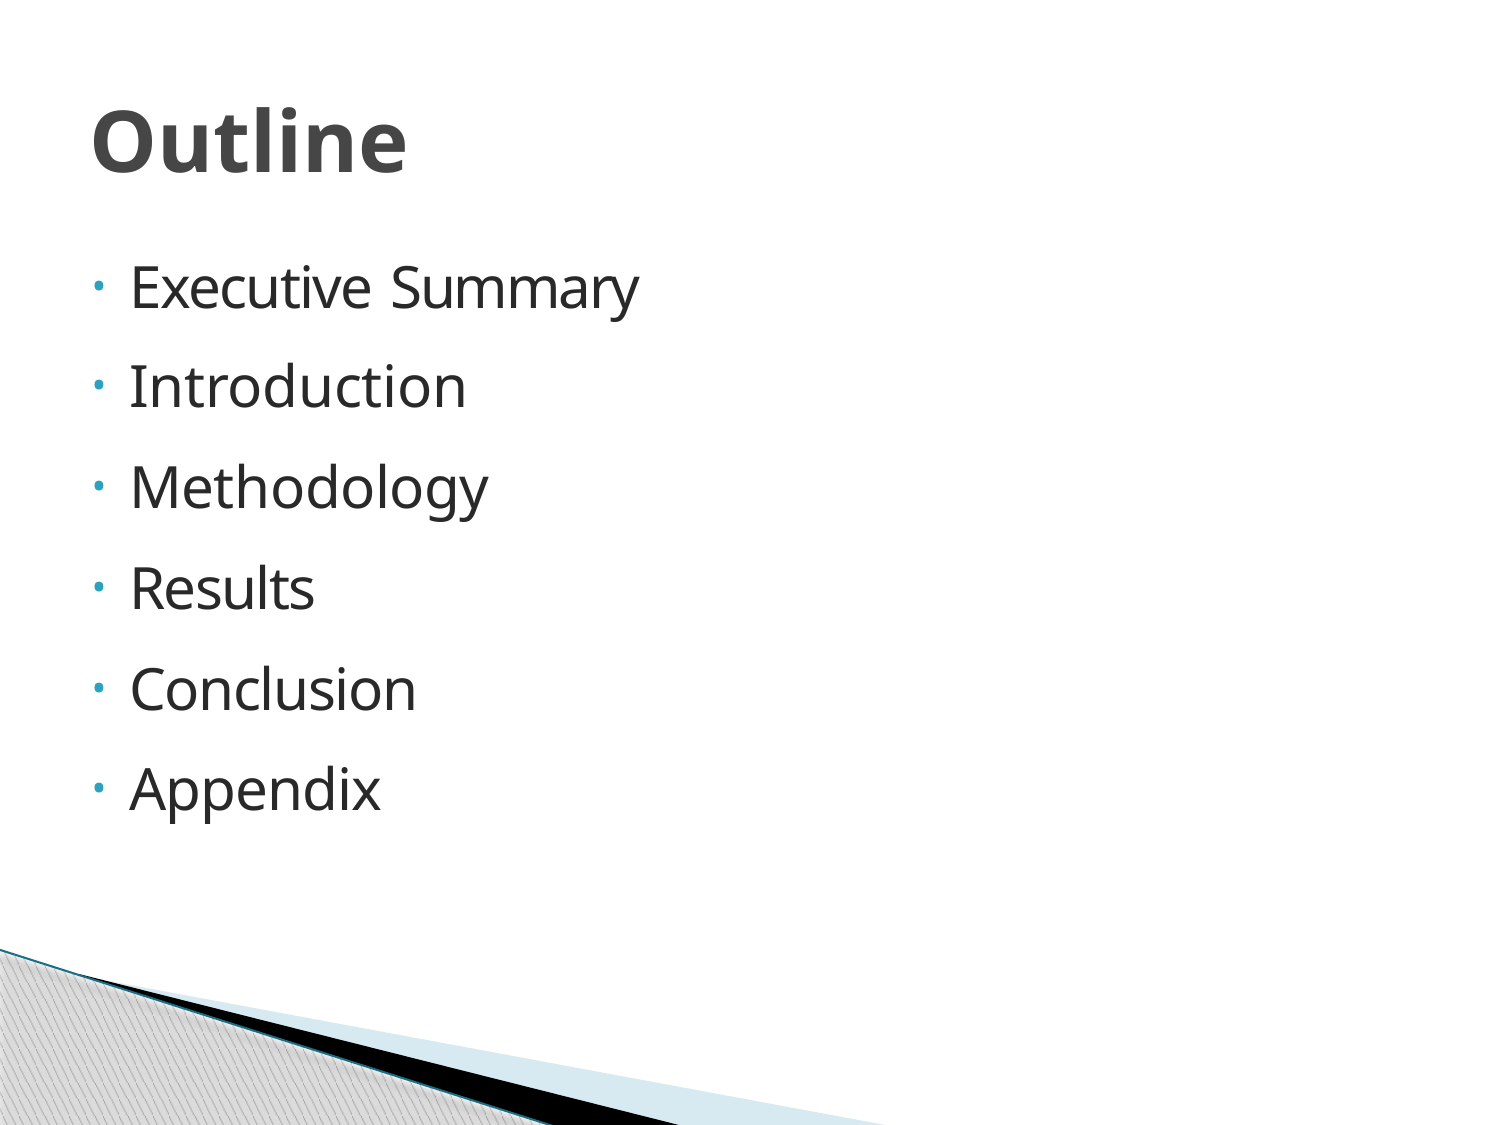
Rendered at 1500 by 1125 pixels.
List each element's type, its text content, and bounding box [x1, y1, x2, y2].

title Outline [75, 45, 1425, 233]
list Executive Summary Introduction Methodology Results Conclusion Appendix [75, 243, 1425, 986]
